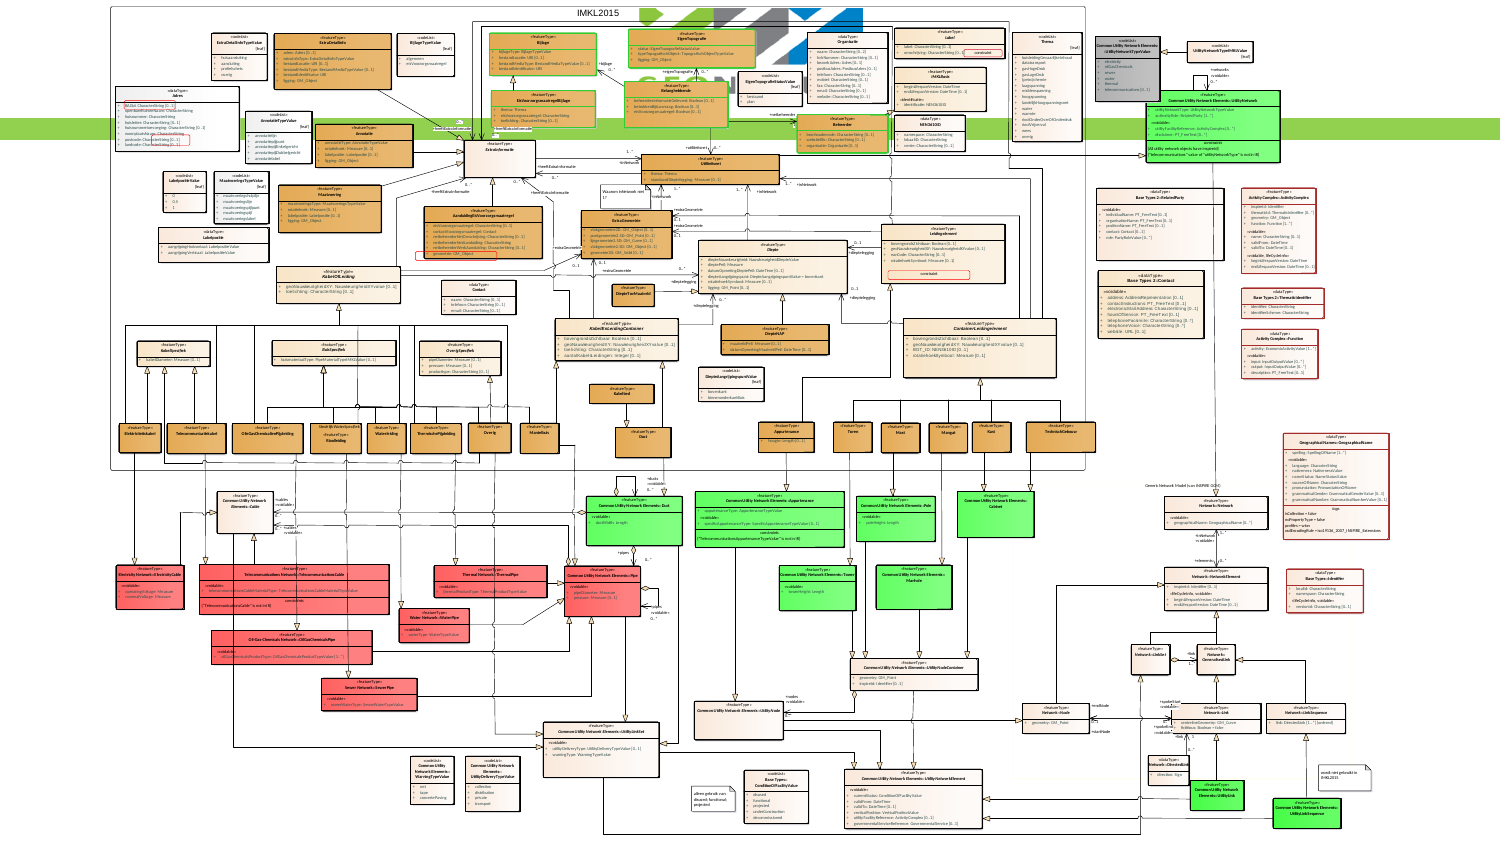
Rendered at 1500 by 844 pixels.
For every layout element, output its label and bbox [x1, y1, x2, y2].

picture [103, 0, 1397, 844]
